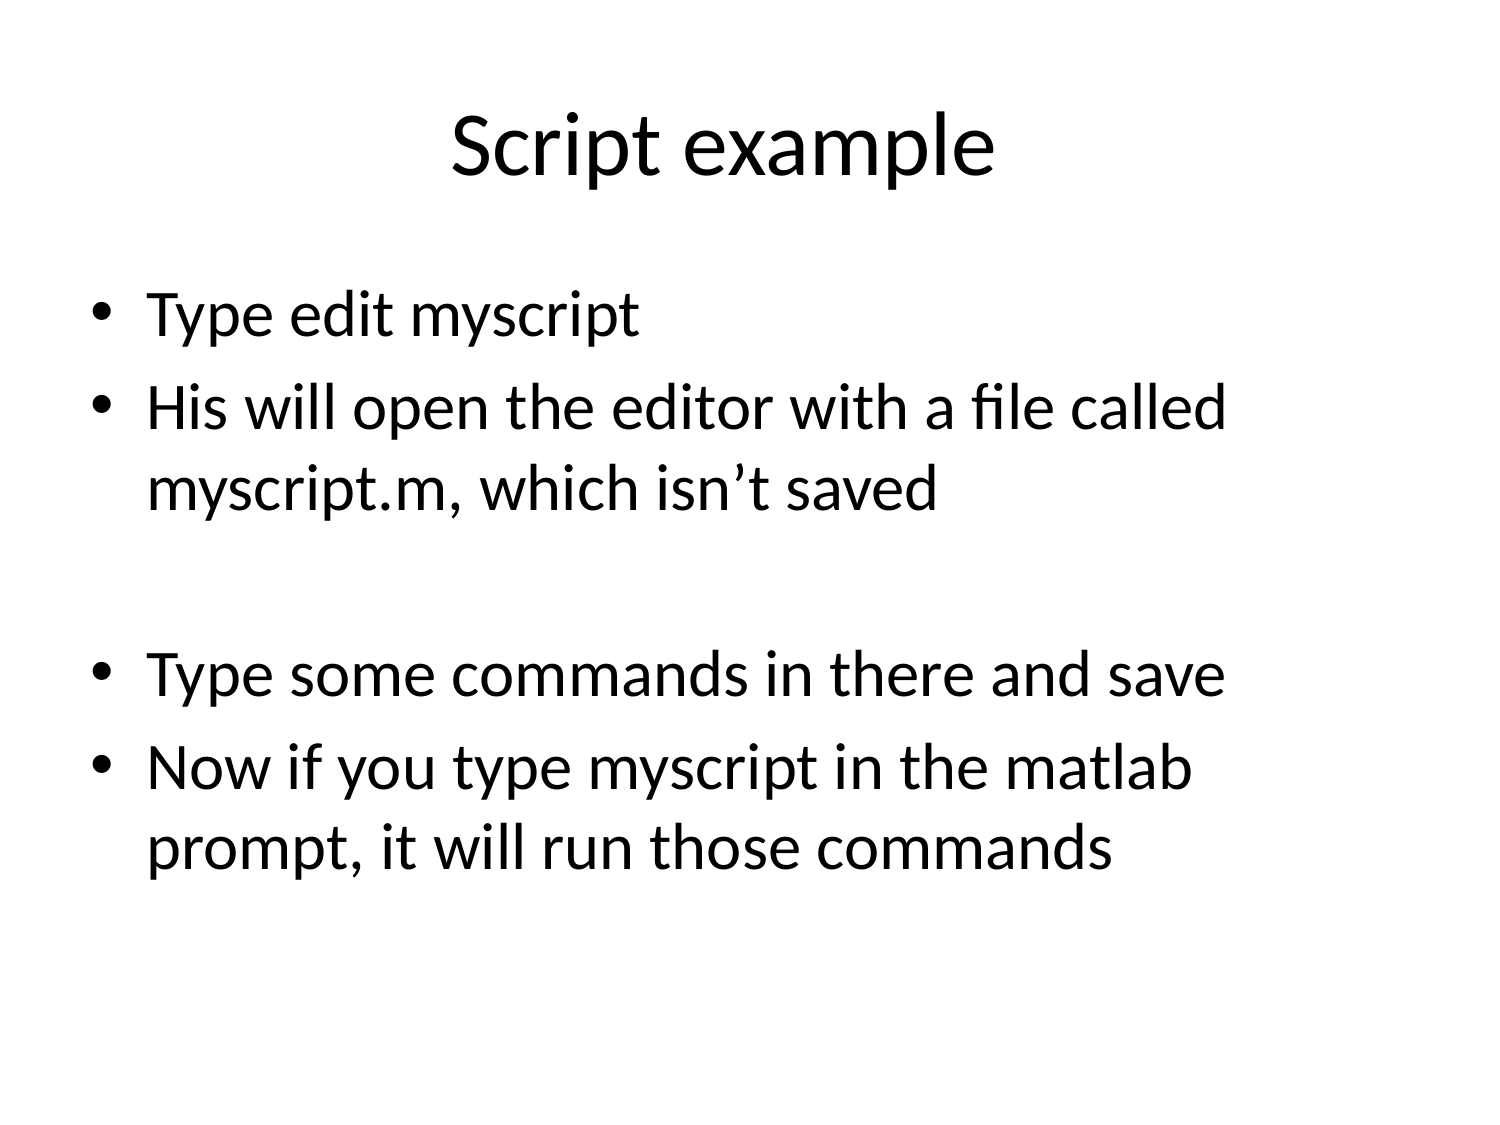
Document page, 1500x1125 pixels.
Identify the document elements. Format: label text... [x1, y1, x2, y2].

list Type edit myscript His will open the editor with a file called myscript.m, which isn’t saved Type some commands in there and save Now if you type myscript in the matlab prompt, it will run those commands [75, 262, 1425, 1005]
title Script example [75, 45, 1425, 233]
